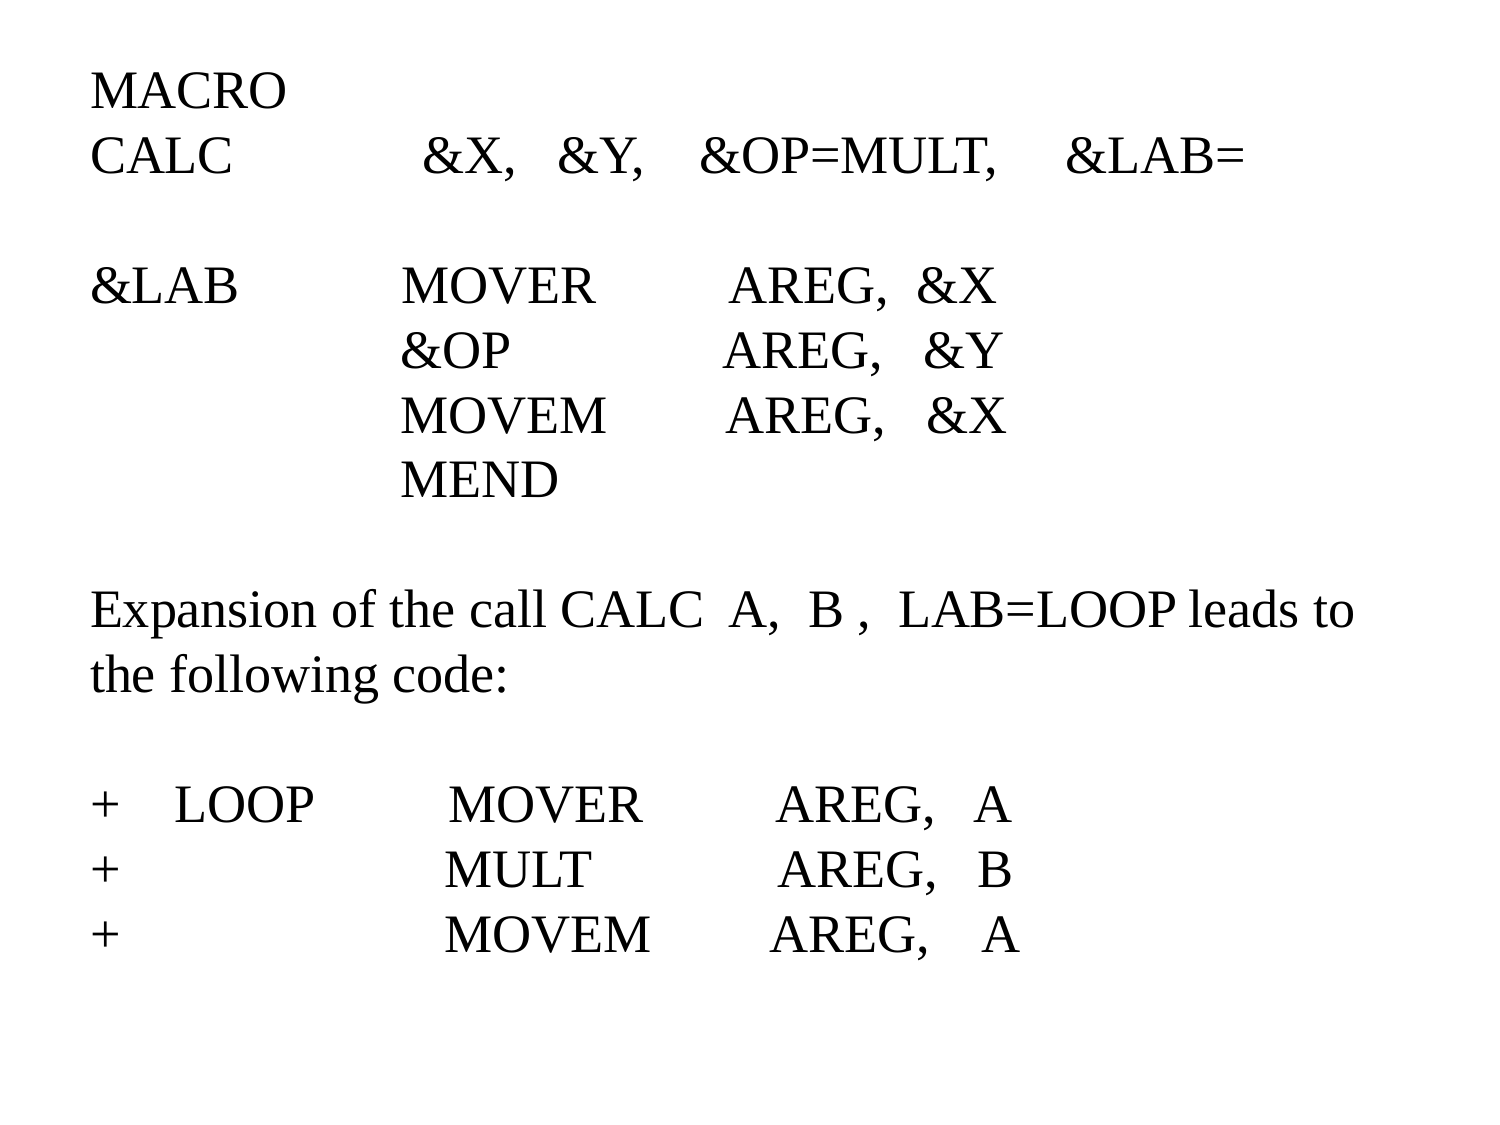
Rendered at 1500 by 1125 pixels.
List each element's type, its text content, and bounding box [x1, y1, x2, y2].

title MACRO CALC &X, &Y, &OP=MULT, &LAB= &LAB MOVER AREG, &X &OP AREG, &Y MOVEM AREG, &X MEND Expansion of the call CALC A, B , LAB=LOOP leads to the following code: + LOOP MOVER AREG, A + MULT AREG, B + MOVEM AREG, A [75, 45, 1425, 1038]
